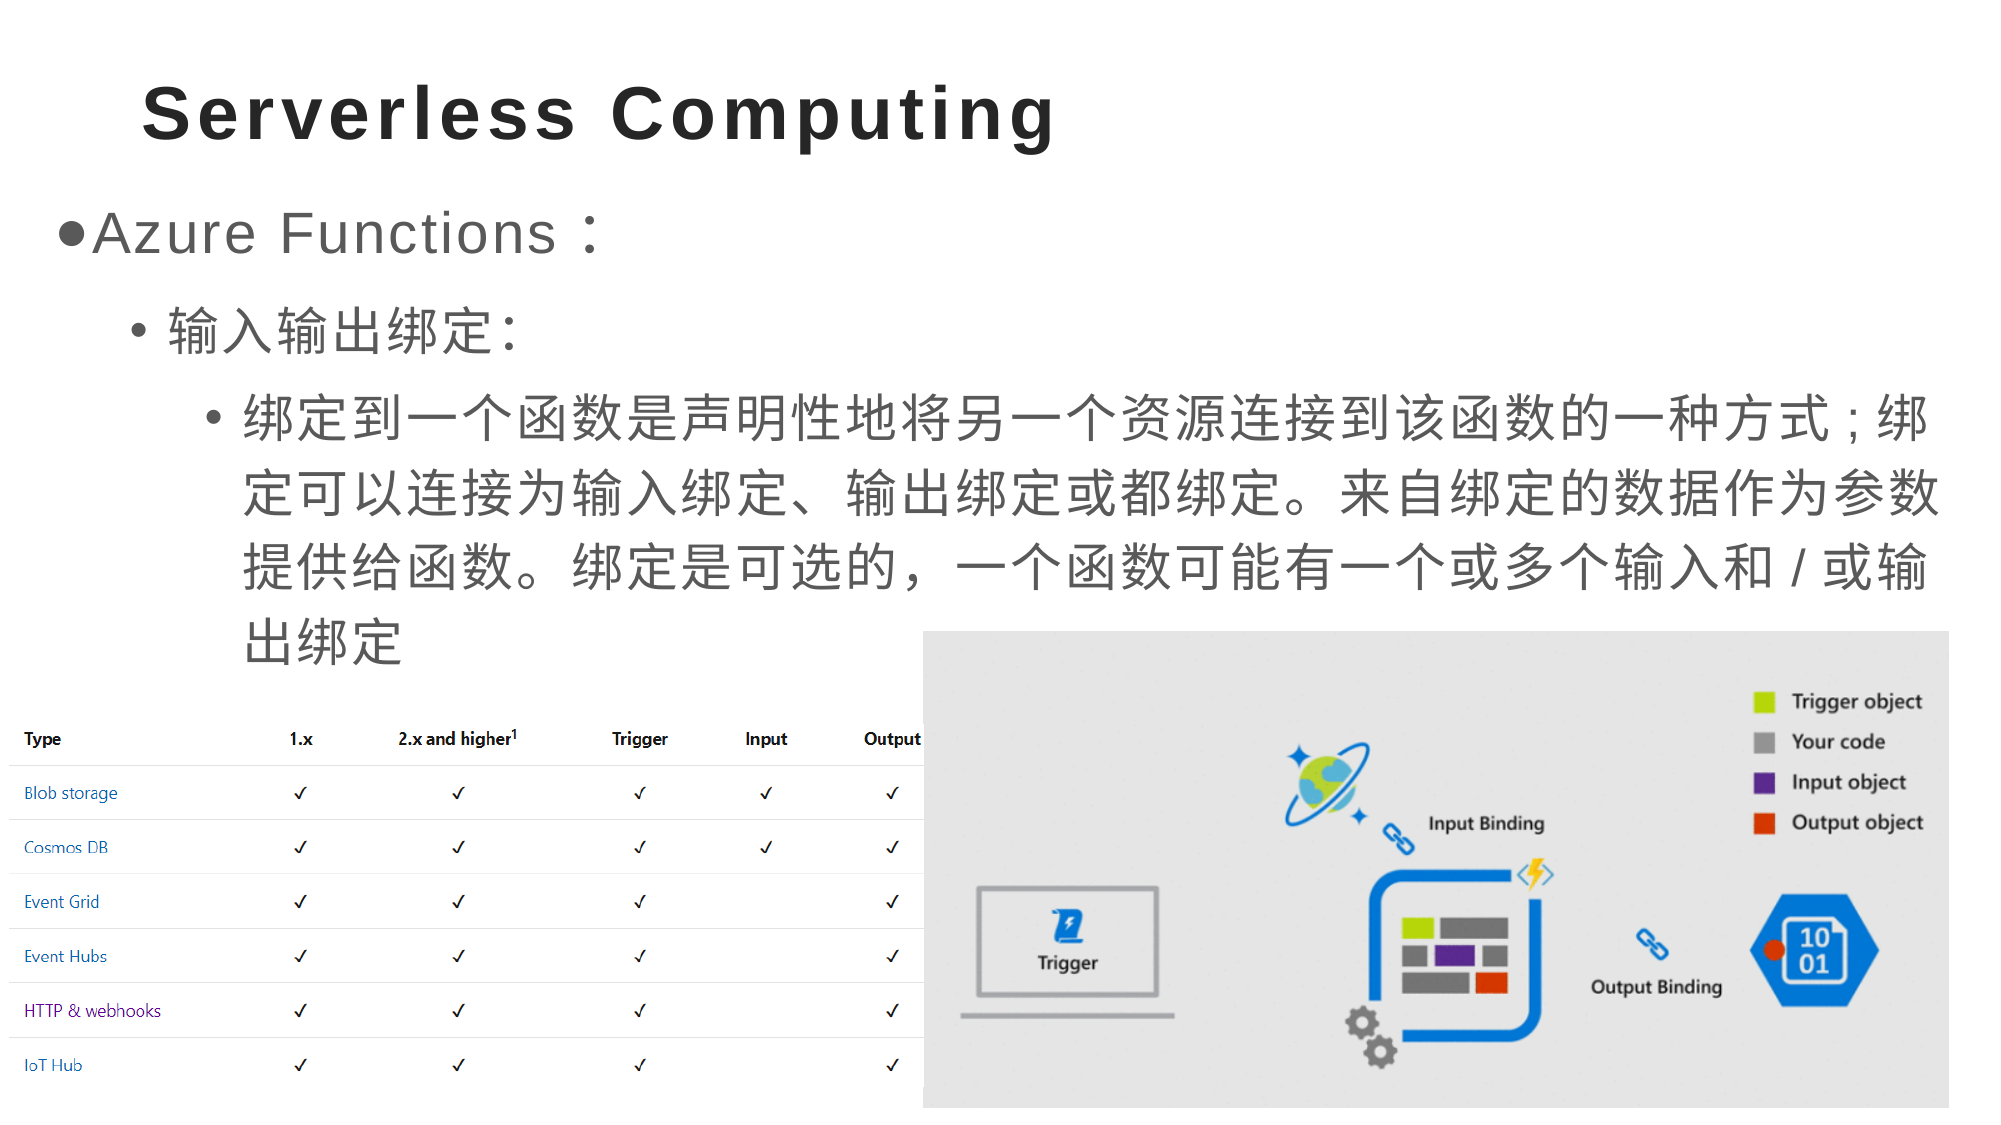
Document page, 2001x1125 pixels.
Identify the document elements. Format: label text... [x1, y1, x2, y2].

title Serverless Computing [99, 51, 1900, 167]
list Azure Functions： 输入输出绑定： 绑定到一个函数是声明性地将另一个资源连接到该函数的一种方式;绑定可以连接为输入绑定、输出绑定或都绑定。来自绑定的数据作为参数提供给函数。绑定是可选的，一个函数可能有一个或多个输入和/或输出绑定 [39, 167, 1961, 1026]
picture [9, 631, 1949, 1108]
